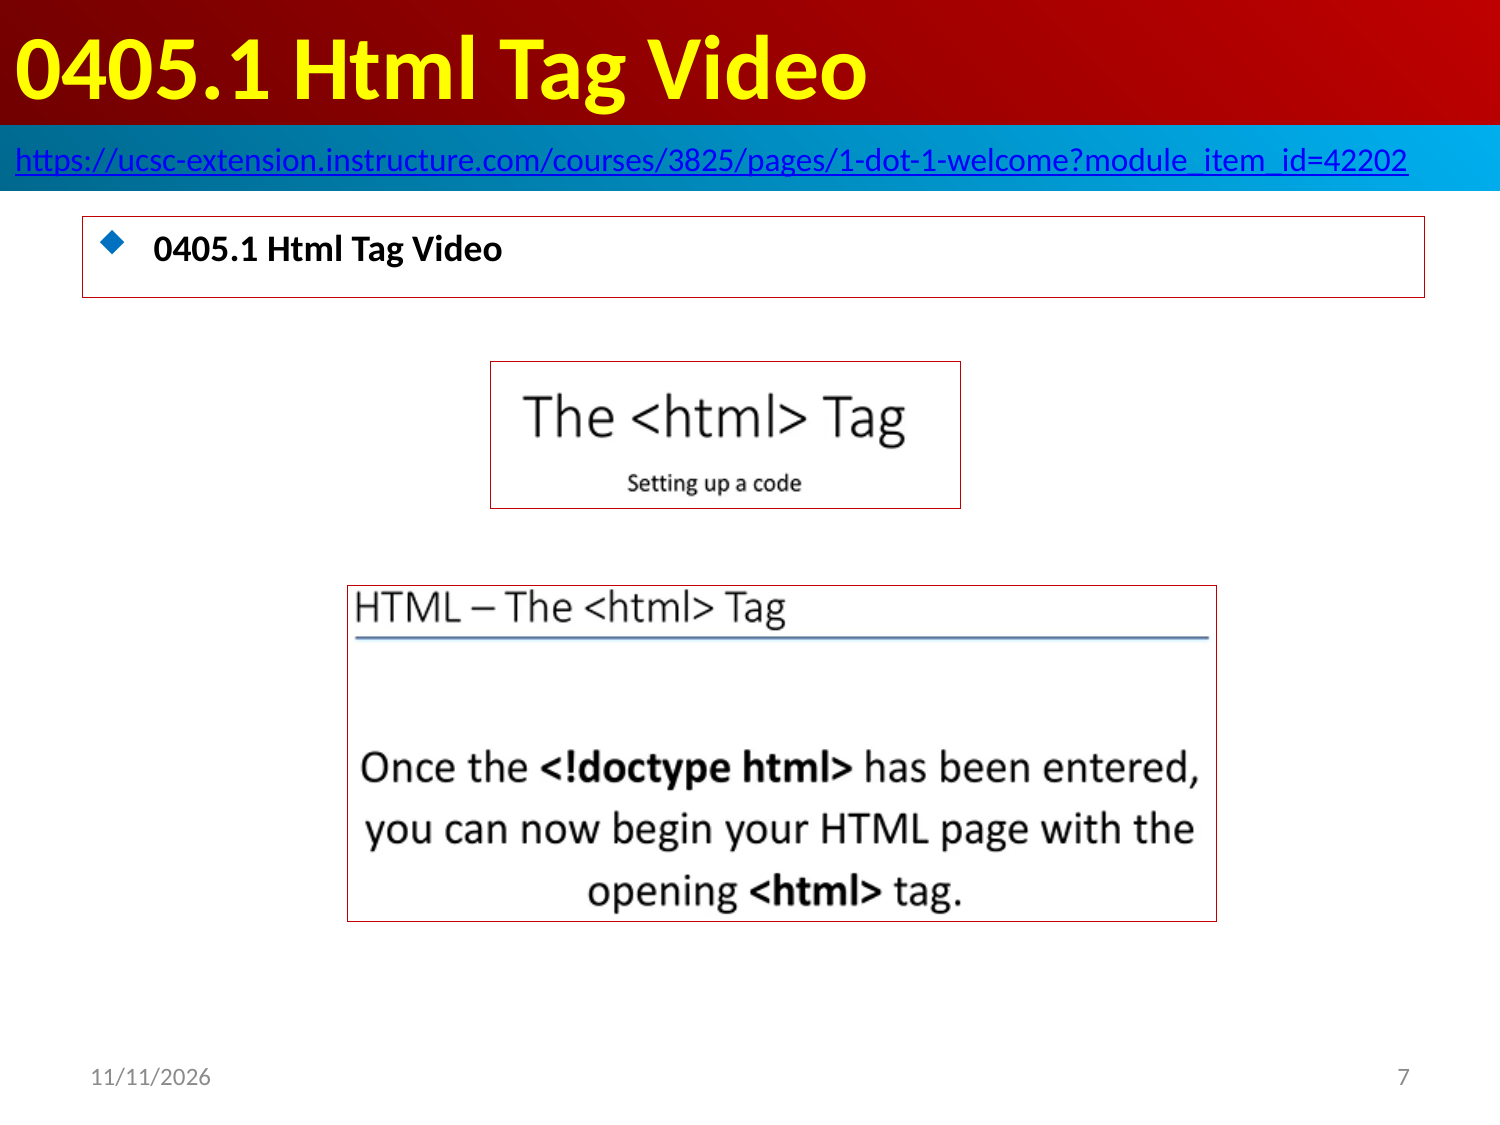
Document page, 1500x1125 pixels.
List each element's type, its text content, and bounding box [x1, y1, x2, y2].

picture [347, 585, 1217, 922]
text_box [119, 52, 183, 109]
picture [489, 361, 961, 509]
subtitle 0405.1 Html Tag Video [82, 216, 1425, 298]
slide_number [75, 1042, 425, 1109]
text_box https://ucsc-extension.instructure.com/courses/3825/pages/1-dot-1-welcome?module_item_id=42202 [0, 125, 1500, 191]
slide_number 7 [1074, 1042, 1425, 1109]
title 0405.1 Html Tag Video [0, 0, 1500, 125]
